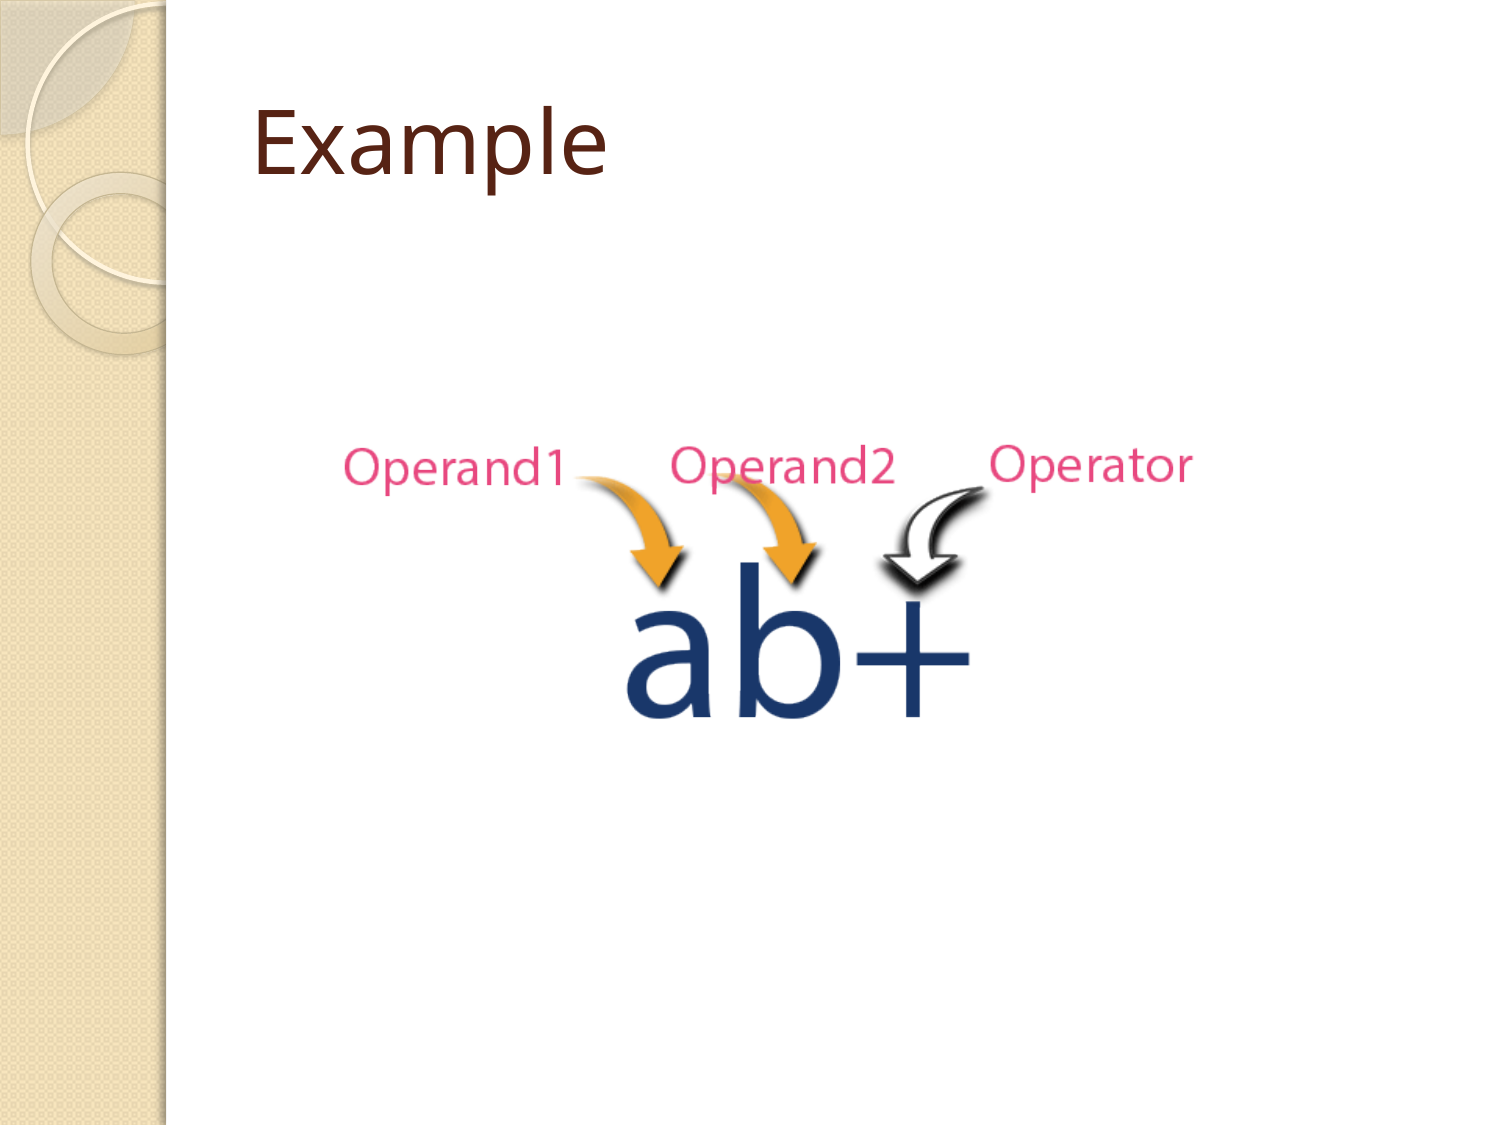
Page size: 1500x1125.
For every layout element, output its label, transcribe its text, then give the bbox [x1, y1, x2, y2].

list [337, 437, 1244, 760]
title Example [235, 45, 1466, 233]
